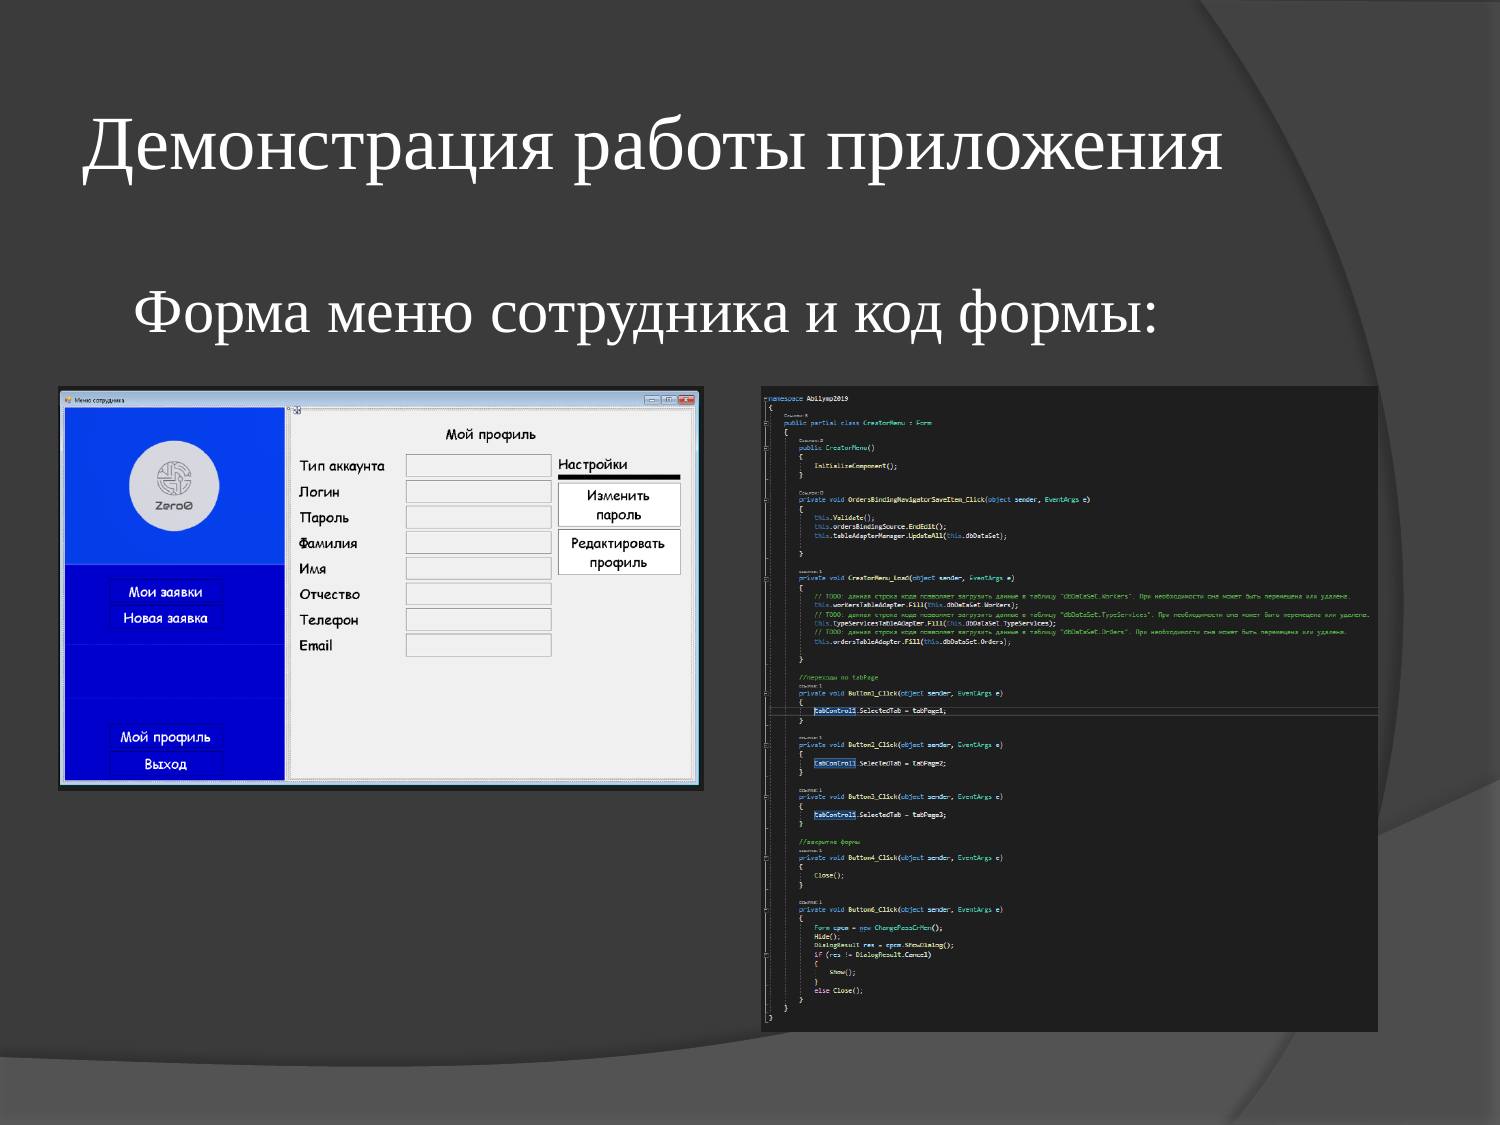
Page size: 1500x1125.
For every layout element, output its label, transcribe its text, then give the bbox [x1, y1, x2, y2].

picture [761, 386, 1378, 1032]
title Демонстрация работы приложения [75, 45, 1300, 233]
picture [58, 386, 704, 791]
list Форма меню сотрудника и код формы: [75, 262, 1300, 1005]
